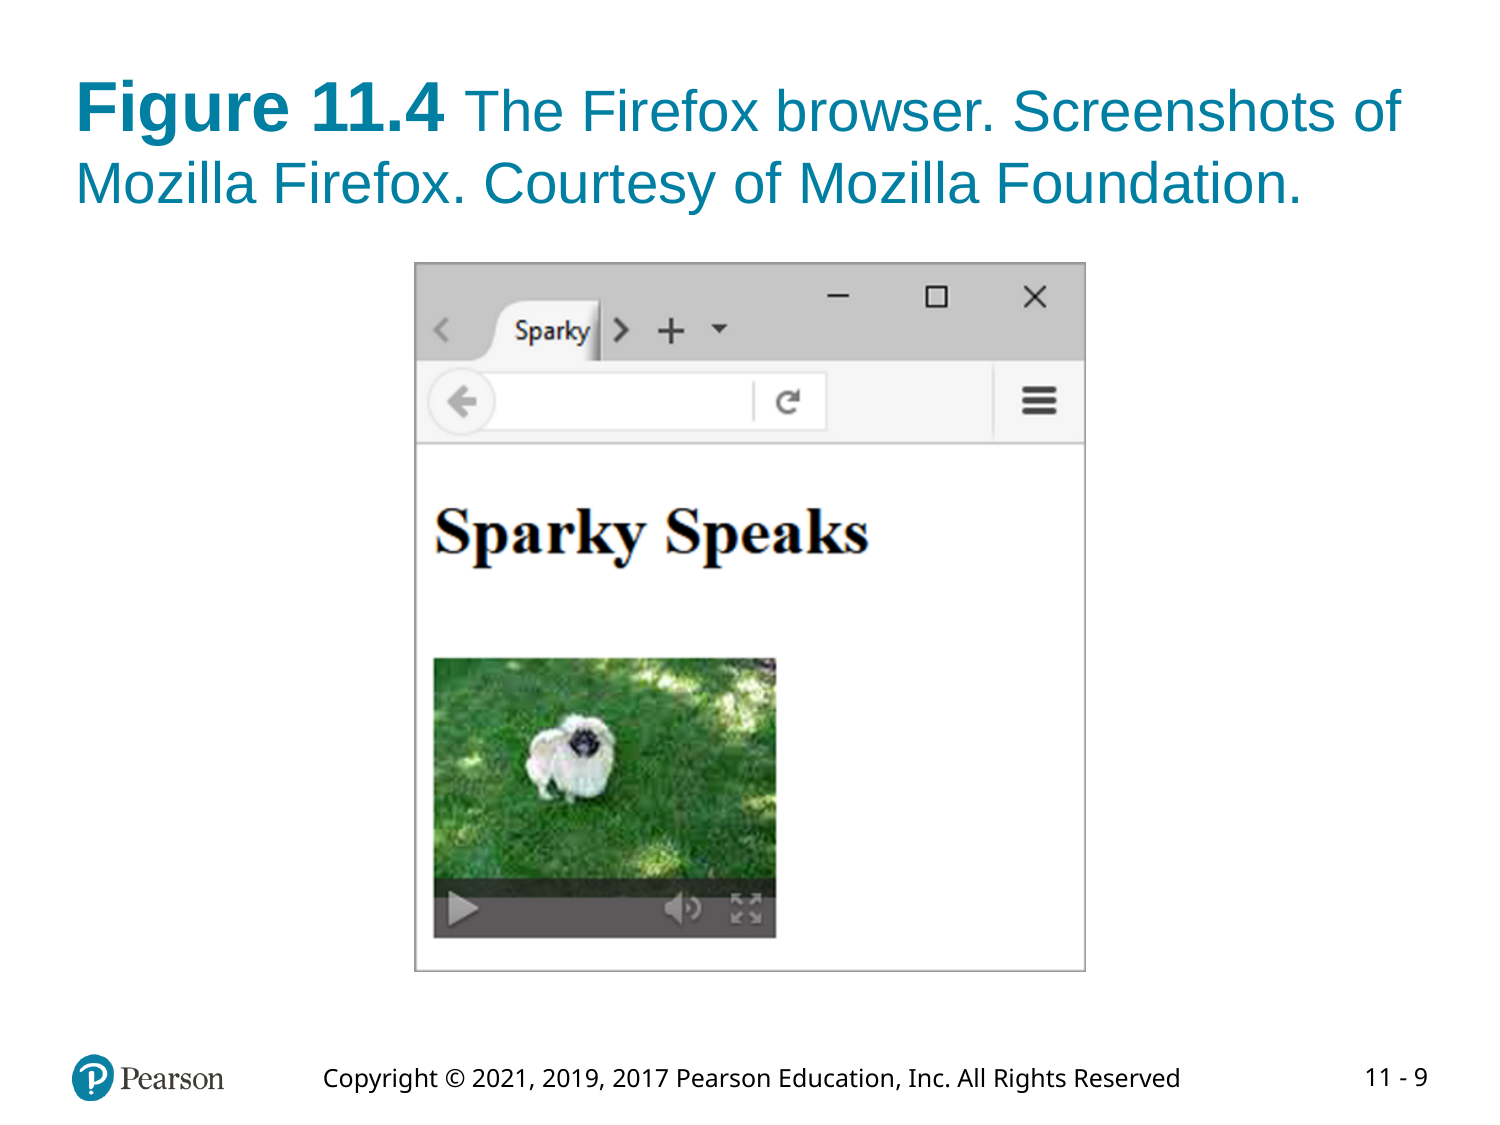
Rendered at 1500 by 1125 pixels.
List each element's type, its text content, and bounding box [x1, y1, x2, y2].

picture [81, 1064, 107, 1089]
picture [72, 1087, 83, 1101]
picture [72, 1054, 89, 1072]
title Figure 11.4 The Firefox browser. Screenshots of Mozilla Firefox. Courtesy of Mozilla Foundation. [75, 35, 1425, 216]
picture [99, 1054, 224, 1101]
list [414, 262, 1086, 972]
